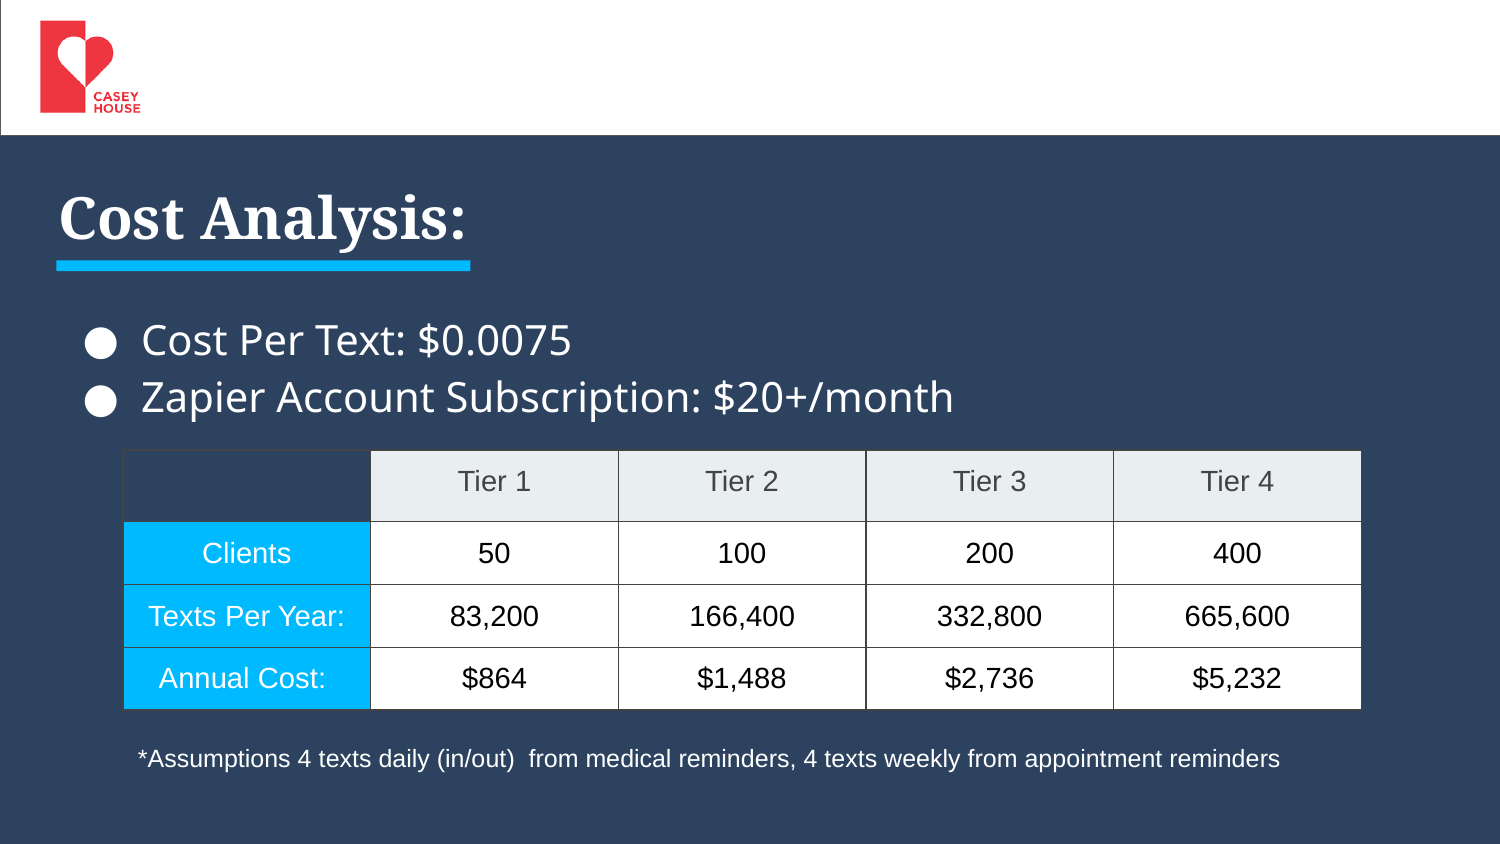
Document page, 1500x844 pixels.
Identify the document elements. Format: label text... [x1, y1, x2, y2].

table_header Tier 1 [371, 451, 618, 521]
table_cell 200 [867, 522, 1113, 584]
table_cell 166,400 [619, 585, 865, 647]
table_cell $1,488 [619, 648, 865, 709]
text_box [56, 260, 471, 272]
table_cell $5,232 [1114, 648, 1361, 709]
picture [21, 1, 158, 132]
table_cell 400 [1114, 522, 1361, 584]
table_header Tier 3 [867, 451, 1113, 521]
table_cell 332,800 [867, 585, 1113, 647]
table_cell $864 [371, 648, 618, 709]
table_header Tier 4 [1114, 451, 1361, 521]
table_cell 665,600 [1114, 585, 1361, 647]
list Cost Per Text: $0.0075 Zapier Account Subscription: $20+/month [51, 291, 1449, 422]
table_cell Texts Per Year: [124, 585, 370, 647]
table_cell 83,200 [371, 585, 618, 647]
text_box [0, 0, 22, 136]
table_header [124, 451, 370, 521]
text_box [155, 0, 1500, 136]
table_cell $2,736 [867, 648, 1113, 709]
table_header Tier 2 [619, 451, 865, 521]
table_cell Clients [124, 522, 370, 584]
text_box *Assumptions 4 texts daily (in/out) from medical reminders, 4 texts weekly from appointment reminders [122, 727, 1327, 844]
table_cell 100 [619, 522, 865, 584]
table_cell Annual Cost: [124, 648, 370, 709]
title Cost Analysis: [43, 166, 1441, 261]
table_cell 50 [371, 522, 618, 584]
